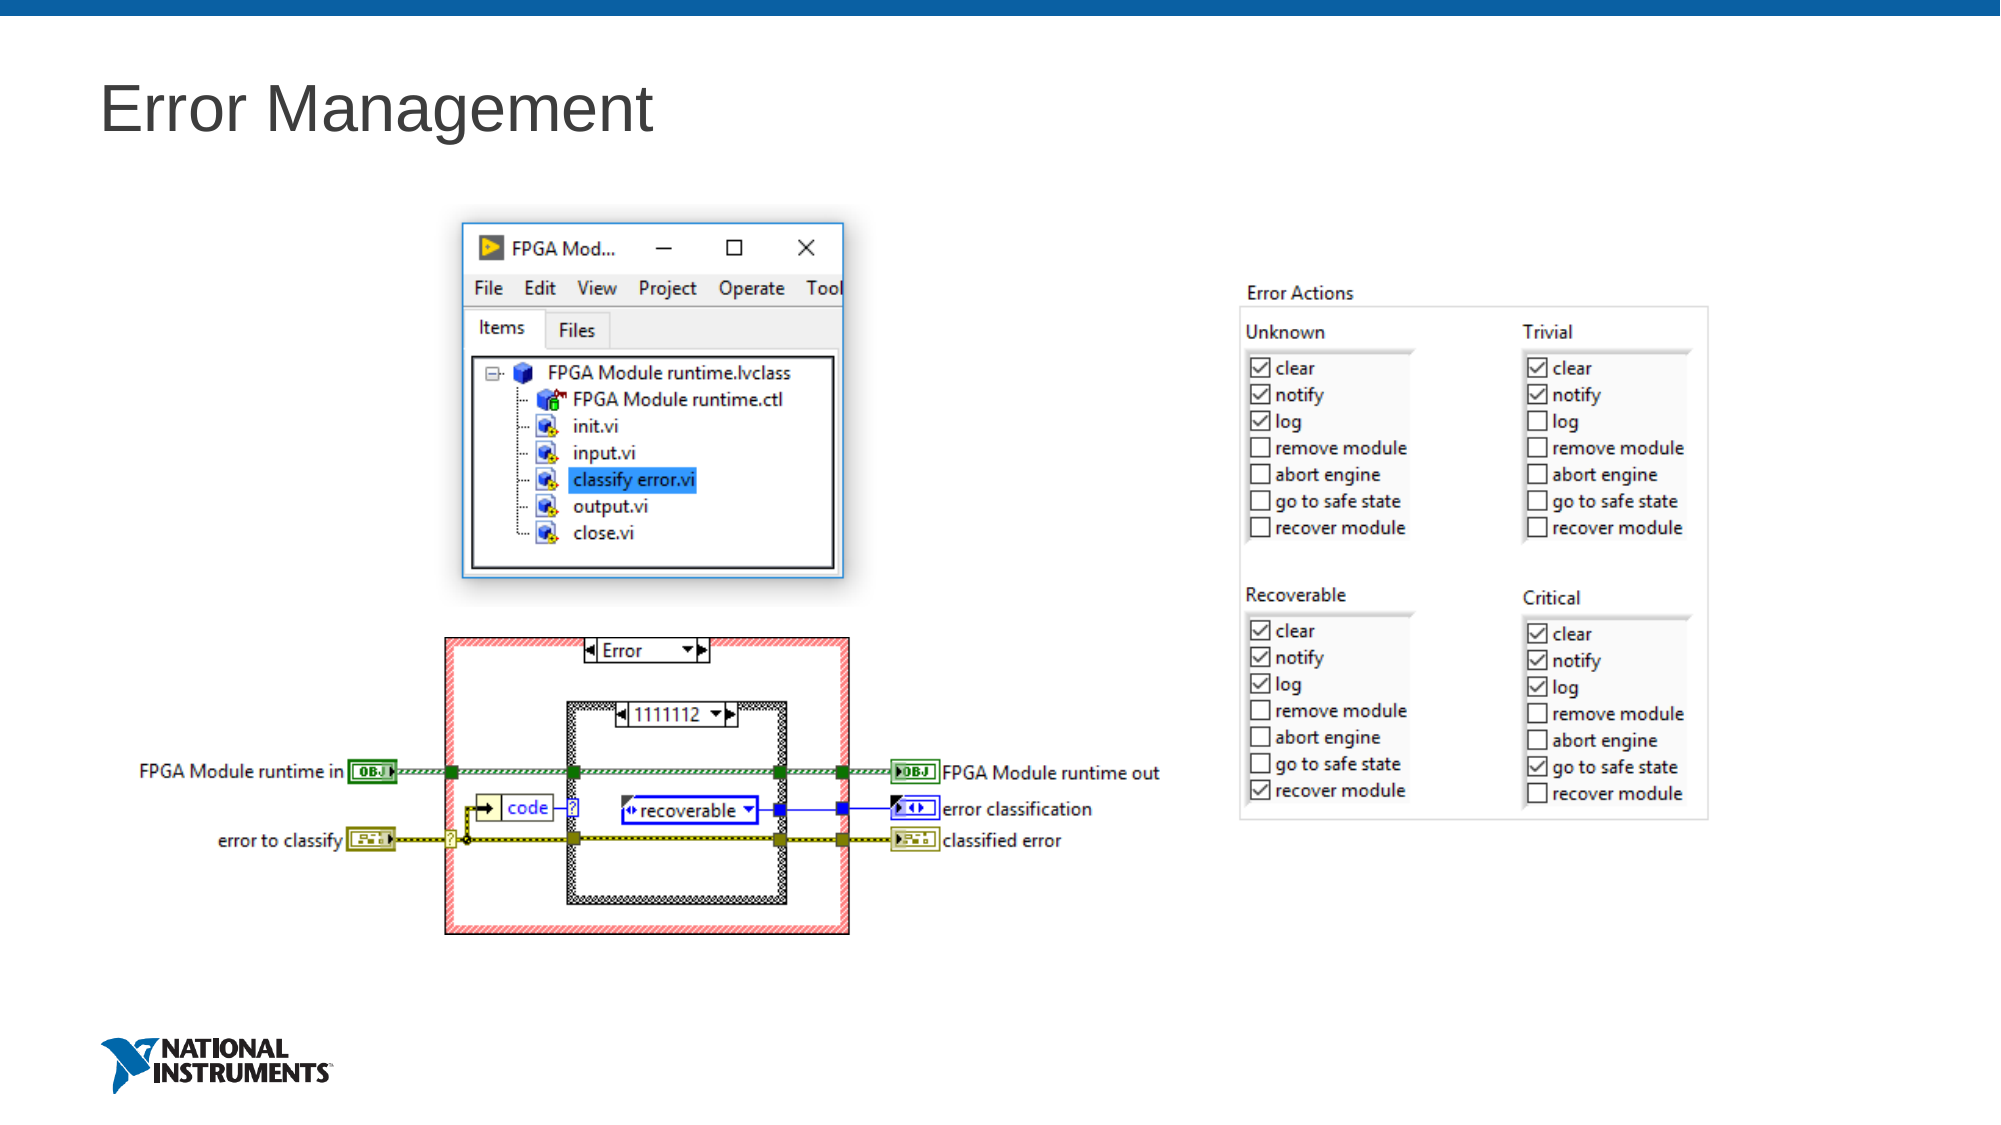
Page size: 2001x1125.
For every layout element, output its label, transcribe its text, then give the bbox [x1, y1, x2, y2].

picture [138, 637, 1163, 935]
title Error Management [99, 60, 1900, 160]
picture [423, 204, 878, 607]
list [1216, 267, 1731, 844]
